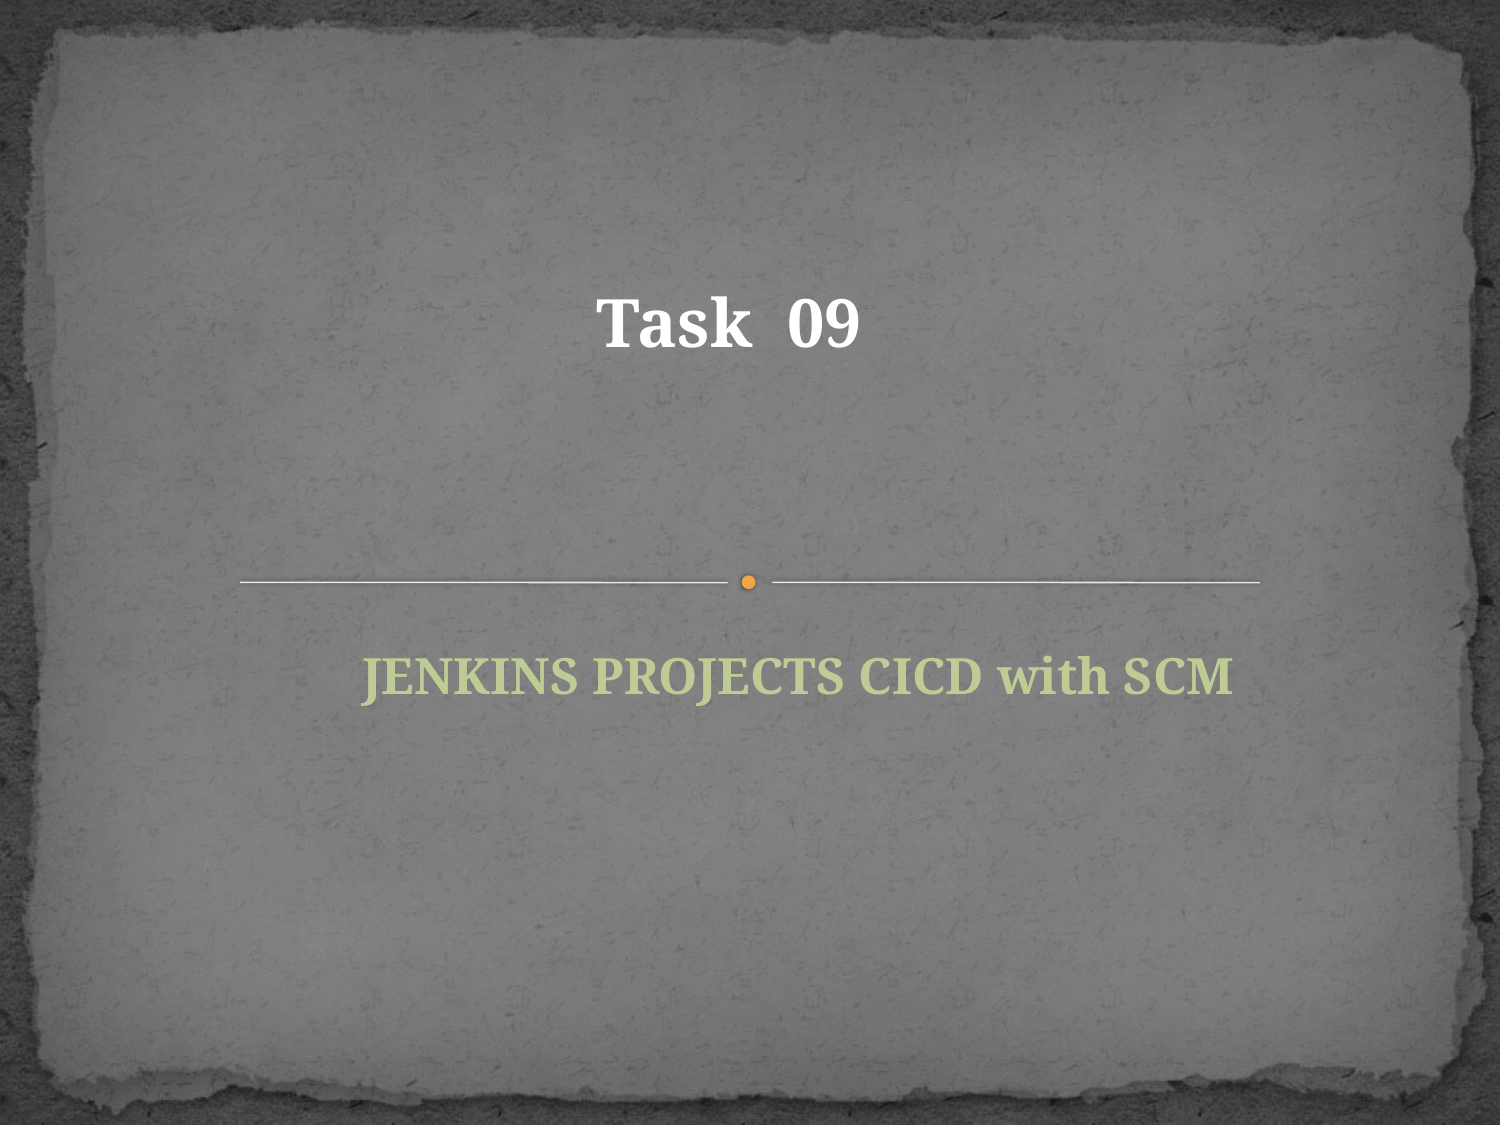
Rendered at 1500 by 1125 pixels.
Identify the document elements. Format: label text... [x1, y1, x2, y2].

text_box JENKINS PROJECTS CICD with SCM [347, 637, 1263, 713]
text_box Task 09 [581, 273, 965, 368]
